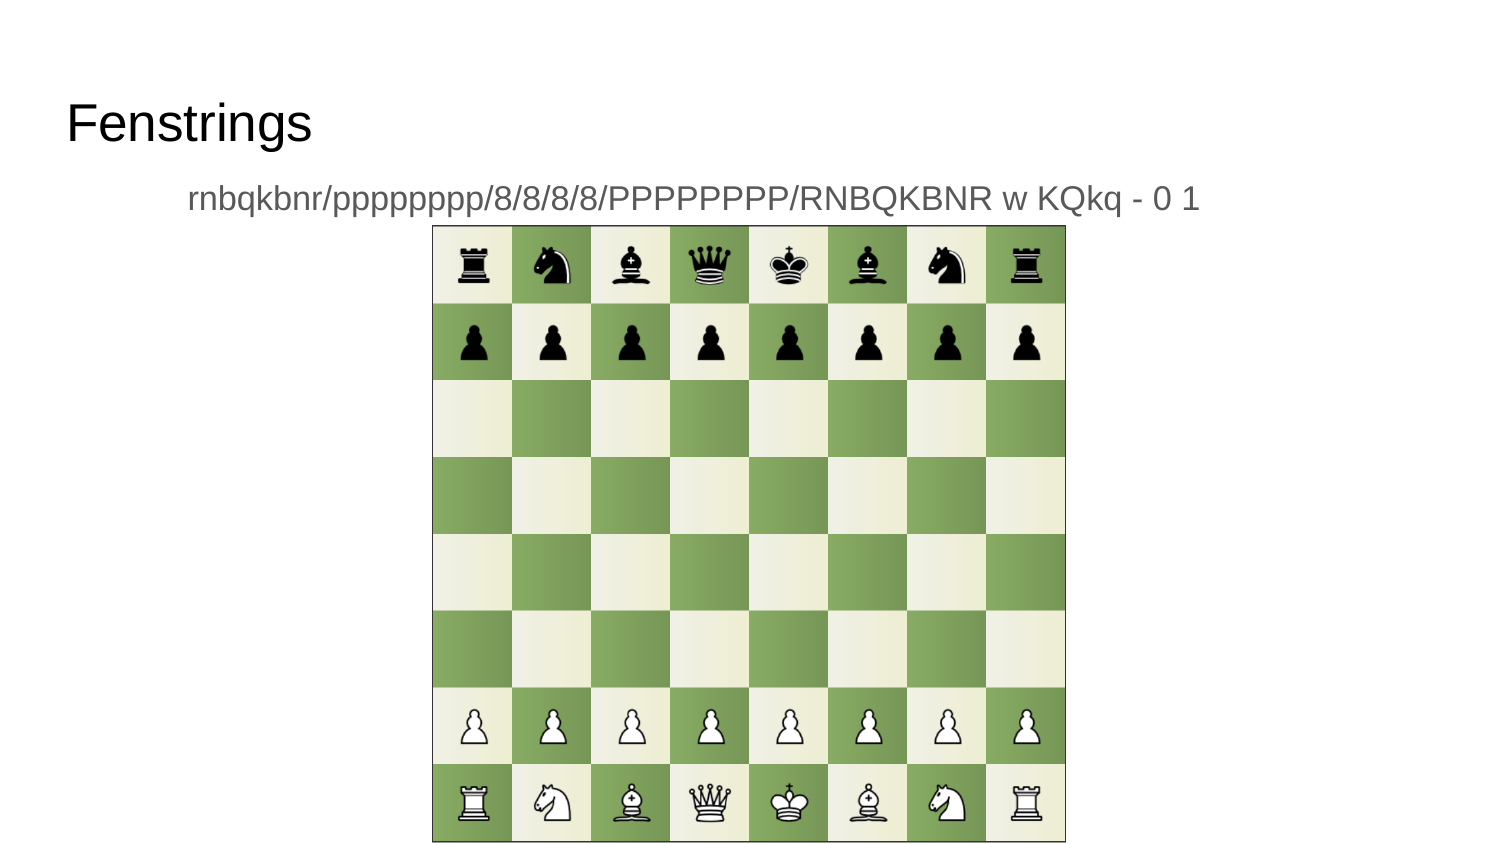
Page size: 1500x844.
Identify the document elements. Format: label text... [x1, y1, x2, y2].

title Fenstrings [51, 72, 1449, 167]
list rnbqkbnr/pppppppp/8/8/8/8/PPPPPPPP/RNBQKBNR w KQkq - 0 1 [0, 155, 1403, 716]
picture [431, 224, 1069, 844]
